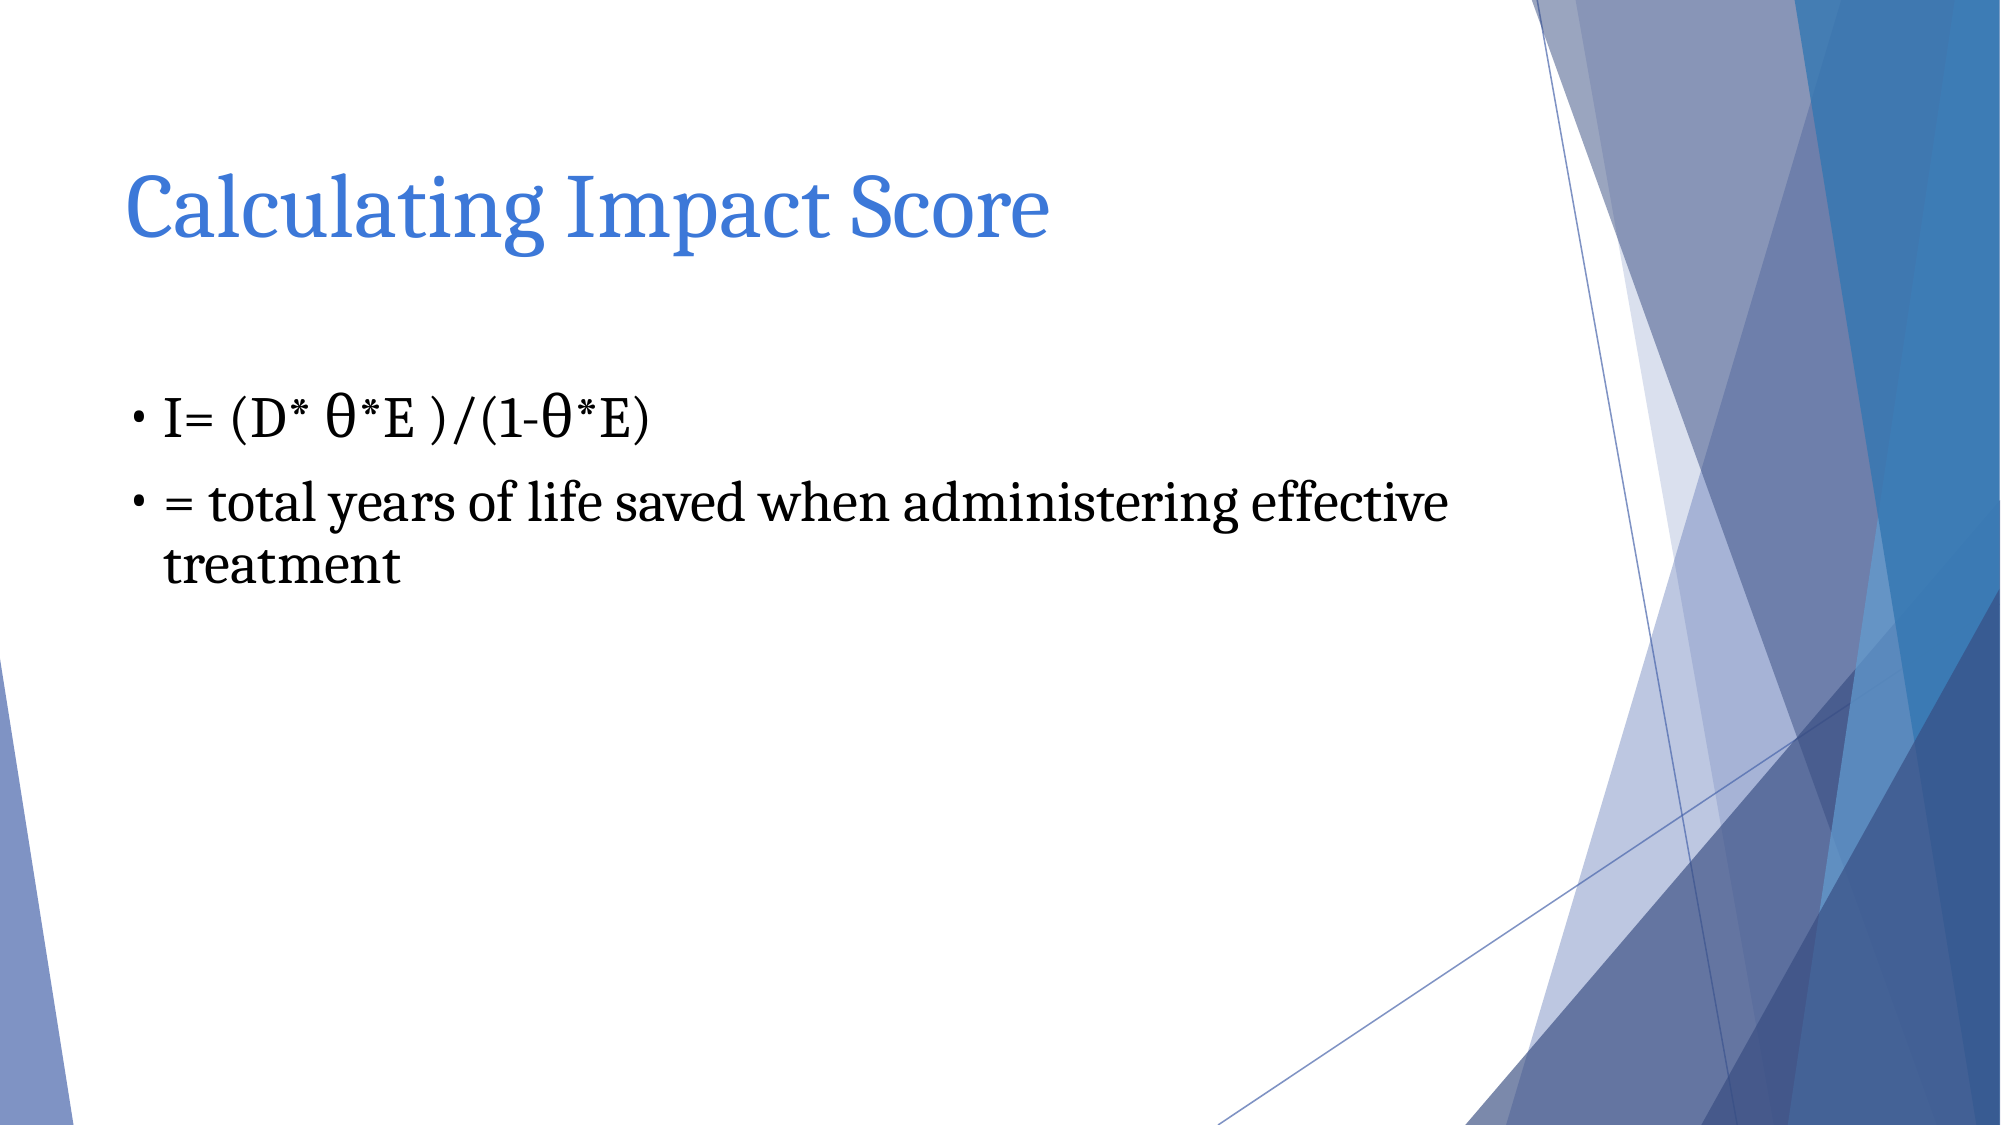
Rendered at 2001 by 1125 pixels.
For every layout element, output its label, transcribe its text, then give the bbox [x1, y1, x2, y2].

title Calculating Impact Score [111, 99, 1522, 317]
list I= (D* θ*E )/(1-θ*E) = total years of life saved when administering effective treatment [111, 379, 1522, 1016]
